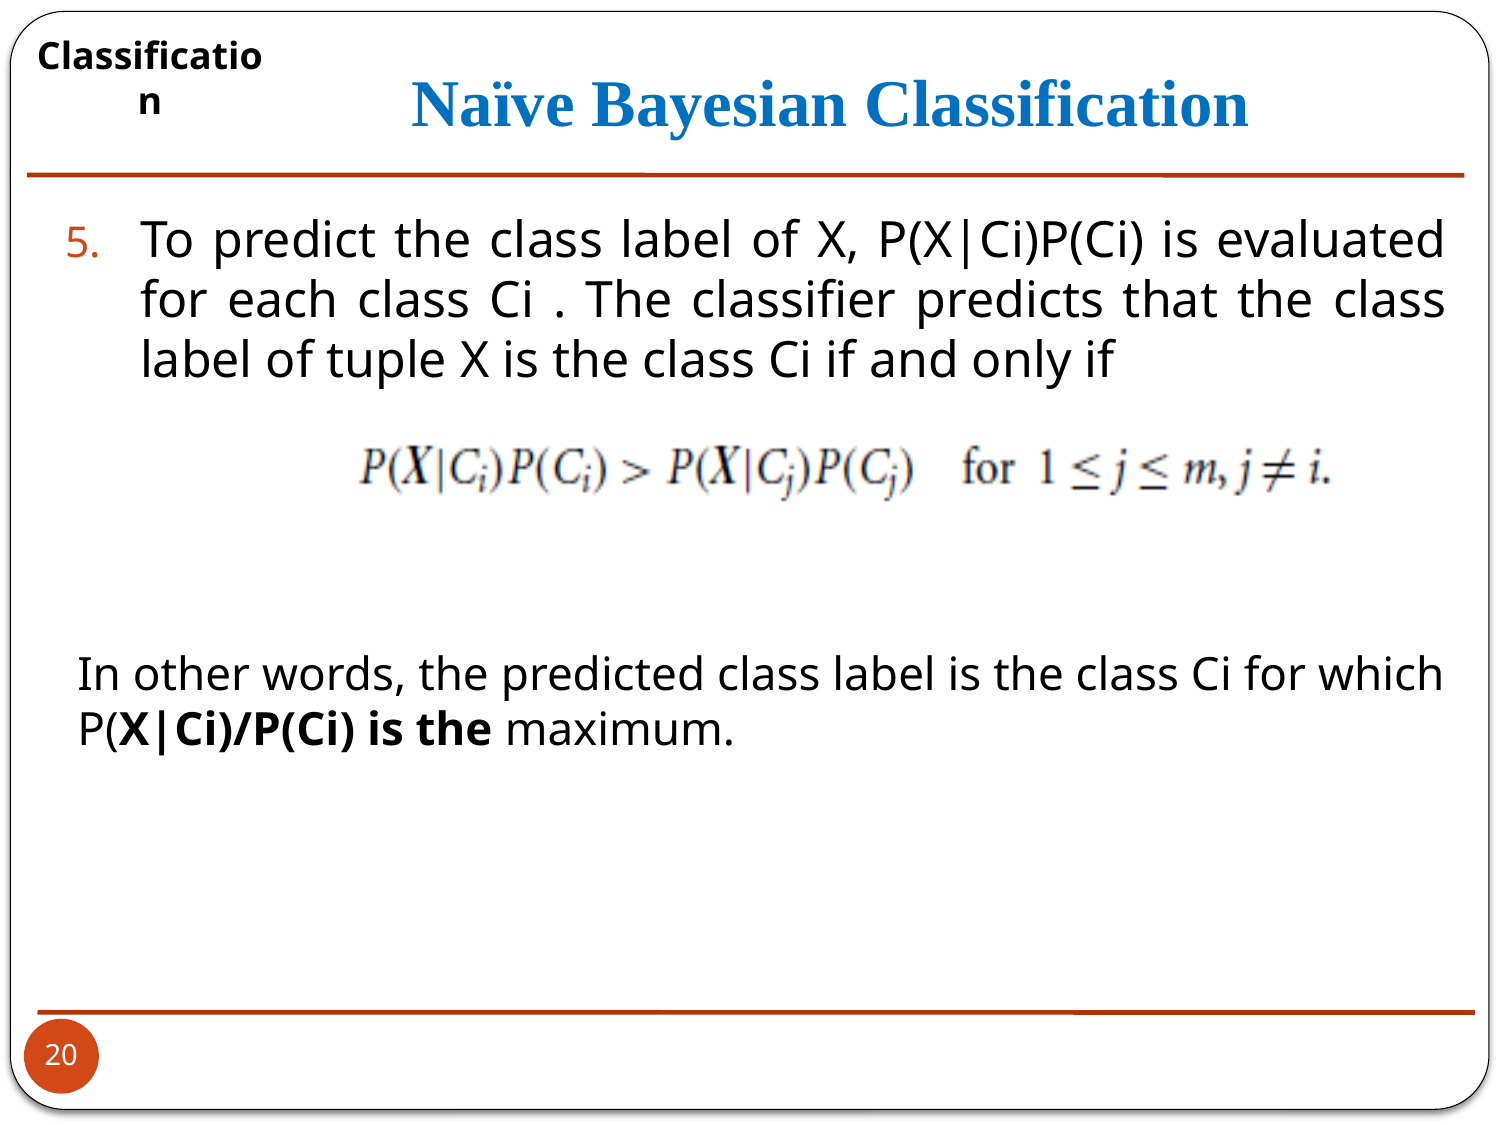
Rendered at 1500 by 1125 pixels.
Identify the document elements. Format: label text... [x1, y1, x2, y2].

text_box In other words, the predicted class label is the class Ci for which P(X|Ci)/P(Ci) is the maximum. [62, 637, 1463, 763]
list To predict the class label of X, P(X|Ci)P(Ci) is evaluated for each class Ci . The classifier predicts that the class label of tuple X is the class Ci if and only if [49, 199, 1463, 426]
slide_number 20 [23, 1022, 99, 1094]
text_box Classification [12, 24, 288, 130]
picture [349, 412, 1363, 526]
text_box Naïve Bayesian Classification [262, 24, 1400, 155]
